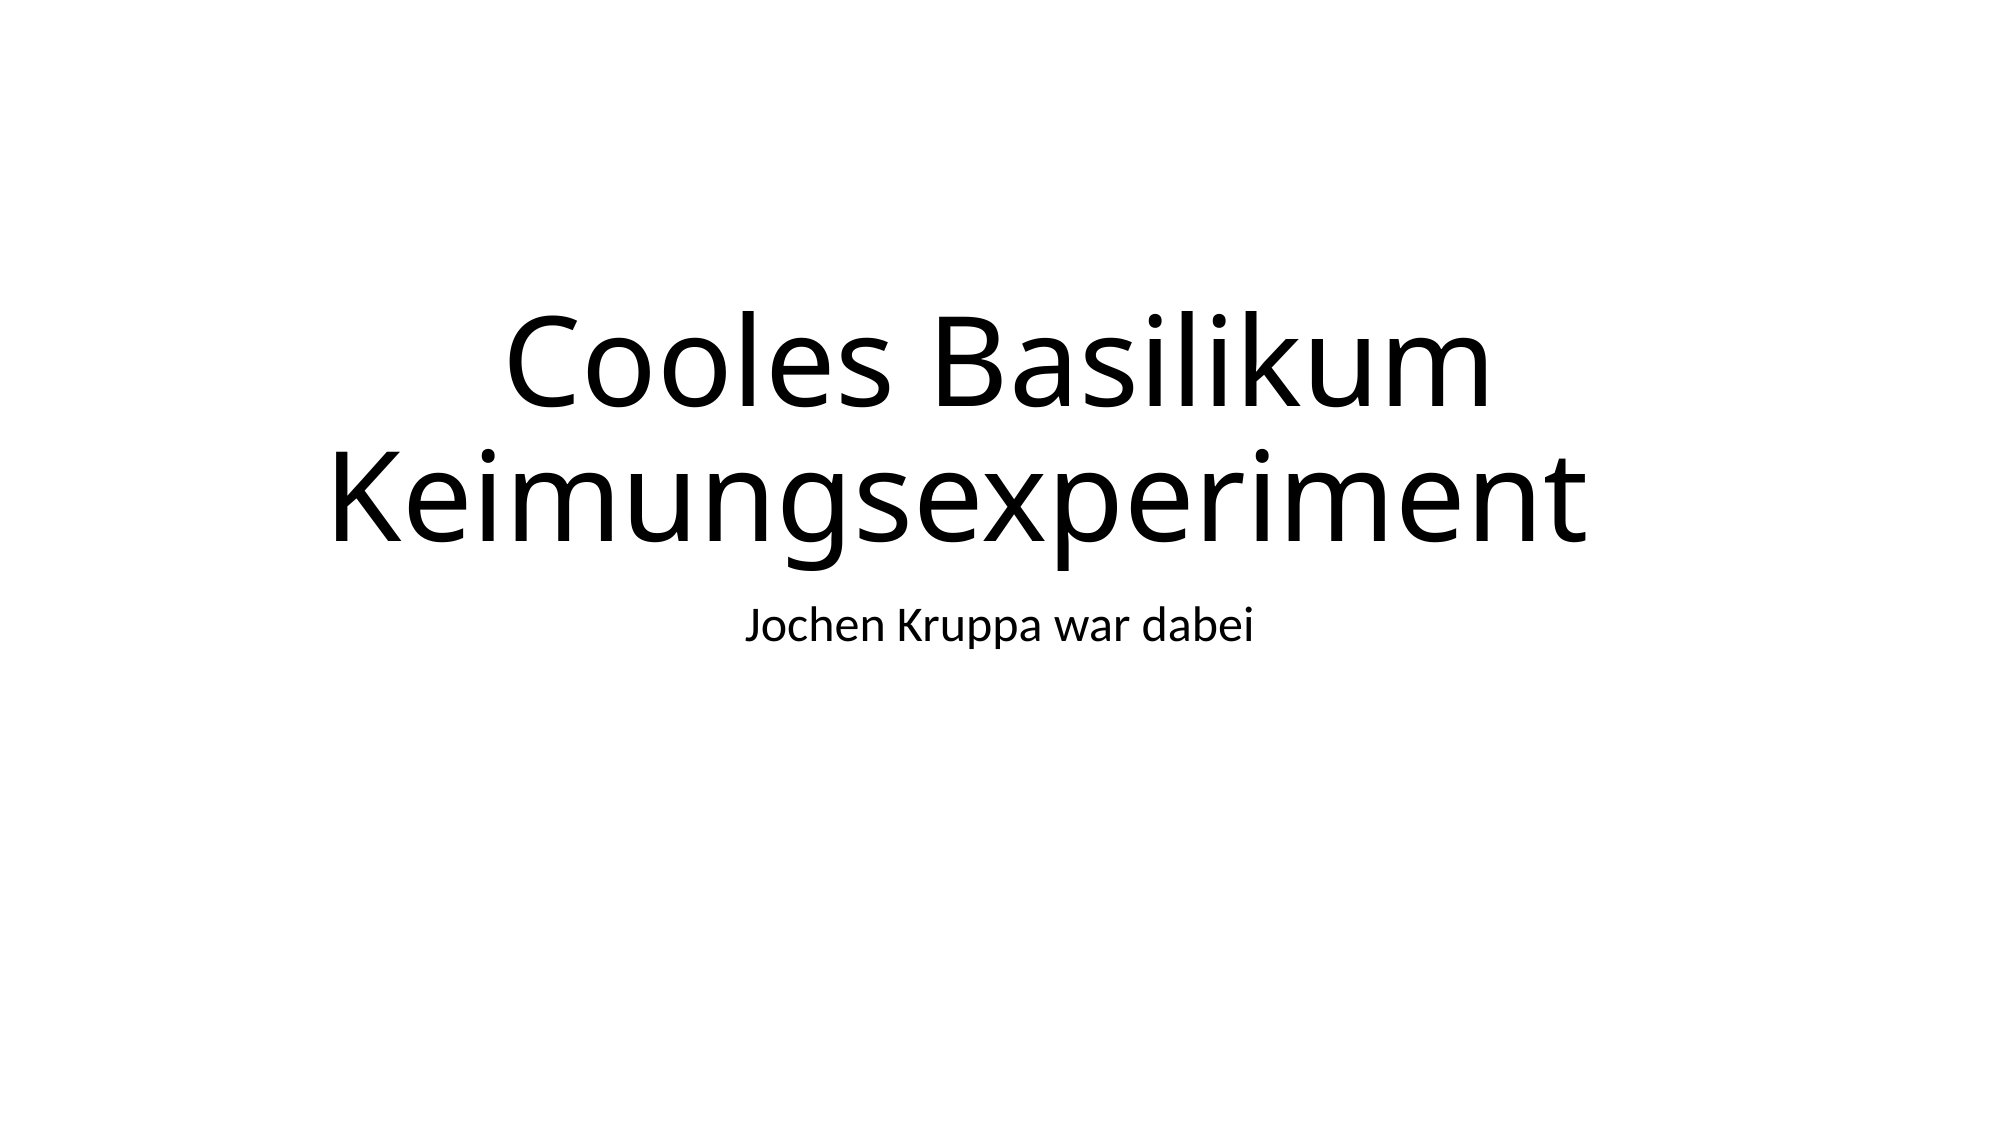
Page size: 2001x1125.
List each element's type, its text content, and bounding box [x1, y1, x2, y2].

subtitle Jochen Kruppa war dabei [249, 590, 1750, 863]
title Cooles Basilikum Keimungsexperiment [249, 184, 1750, 576]
